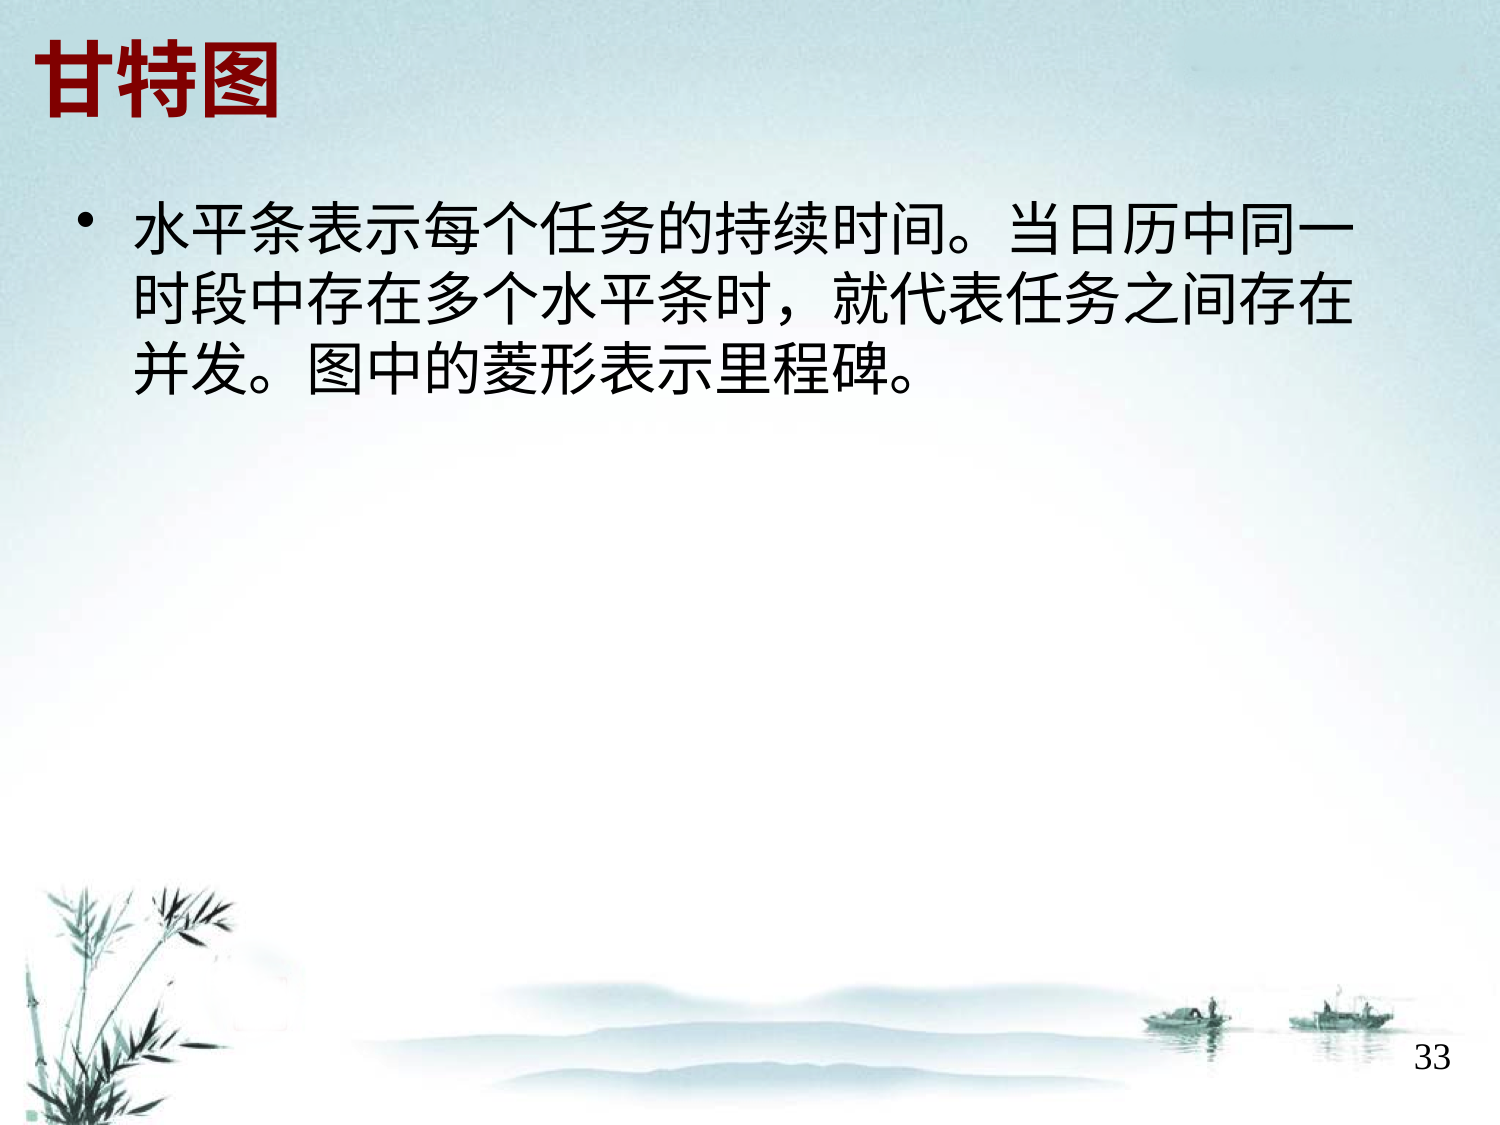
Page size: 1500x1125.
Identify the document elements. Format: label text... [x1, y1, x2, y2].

slide_number 33 [1115, 1024, 1467, 1103]
title 甘特图 [17, 19, 1368, 135]
picture [0, 0, 1500, 1125]
list 水平条表示每个任务的持续时间。当日历中同一时段中存在多个水平条时，就代表任务之间存在并发。图中的菱形表示里程碑。 [60, 184, 1411, 829]
